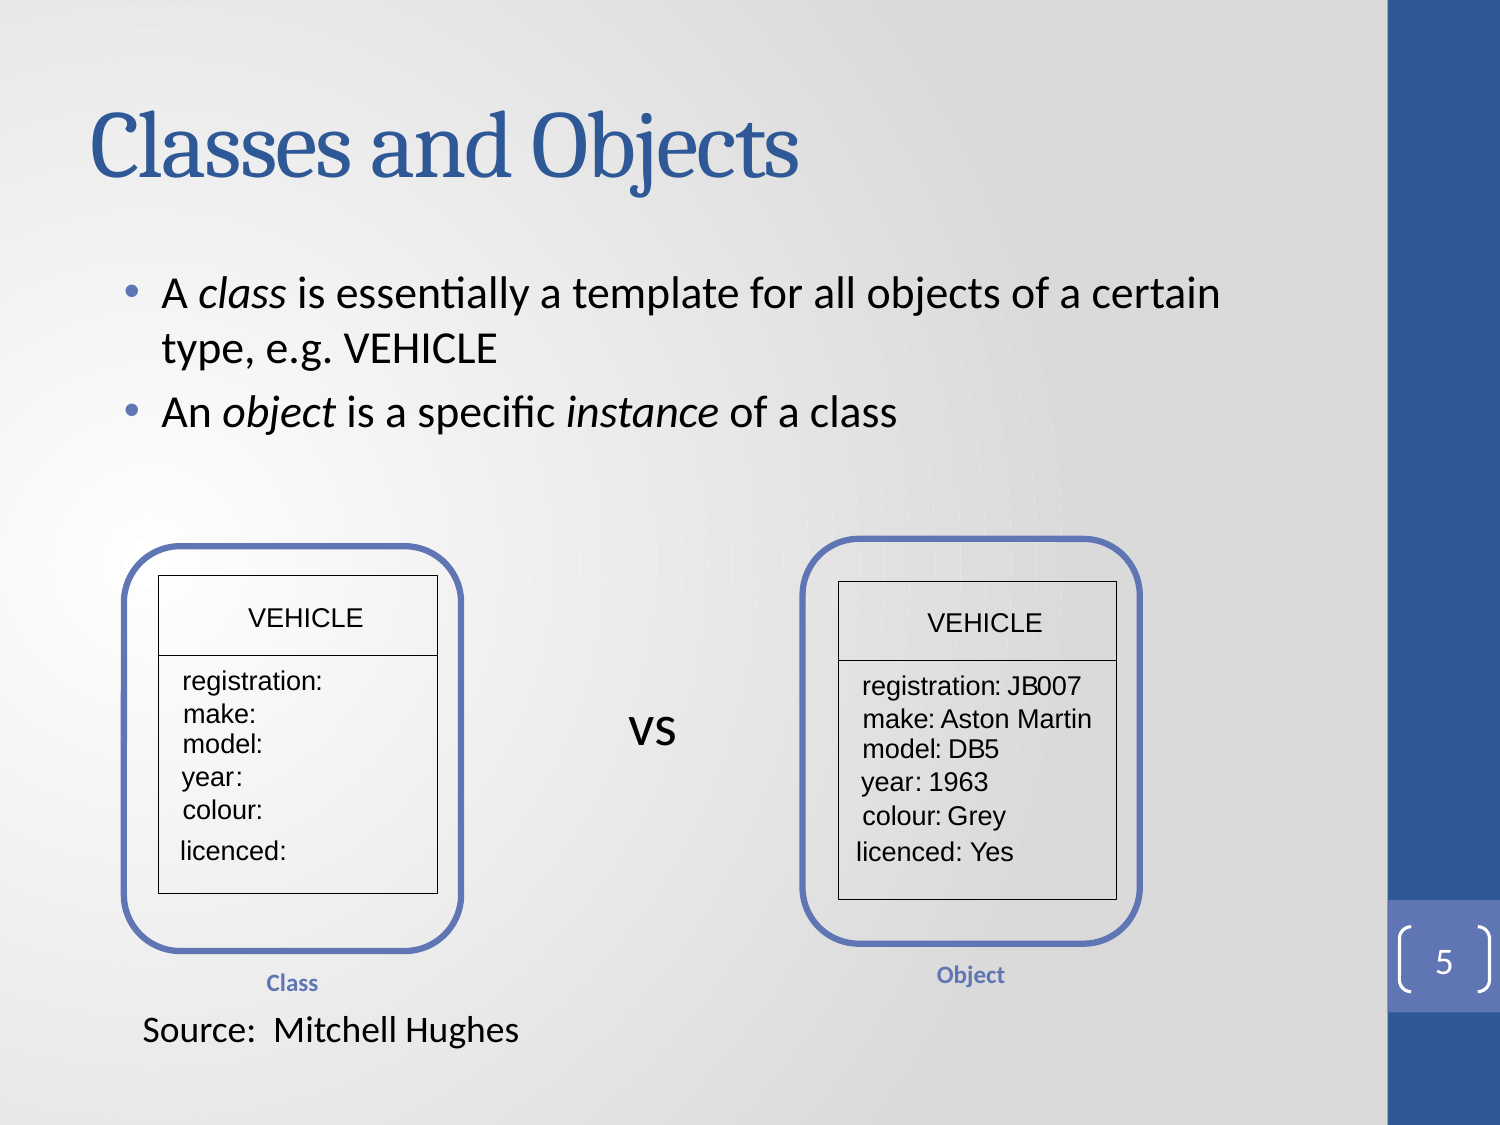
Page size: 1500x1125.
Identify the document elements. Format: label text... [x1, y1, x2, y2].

text_box A class is essentially a template for all objects of a certain type, e.g. VEHICLE An object is a specific instance of a class [90, 255, 1247, 661]
title Classes and Objects [75, 45, 1325, 233]
text_box vs [613, 687, 696, 767]
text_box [152, 569, 444, 900]
slide_number 5 [1397, 925, 1492, 994]
text_box Source: Mitchell Hughes [127, 997, 535, 1058]
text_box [832, 575, 1123, 906]
text_box [121, 544, 464, 954]
text_box Object [902, 951, 1040, 996]
text_box Class [223, 958, 362, 1004]
text_box [800, 536, 1142, 946]
